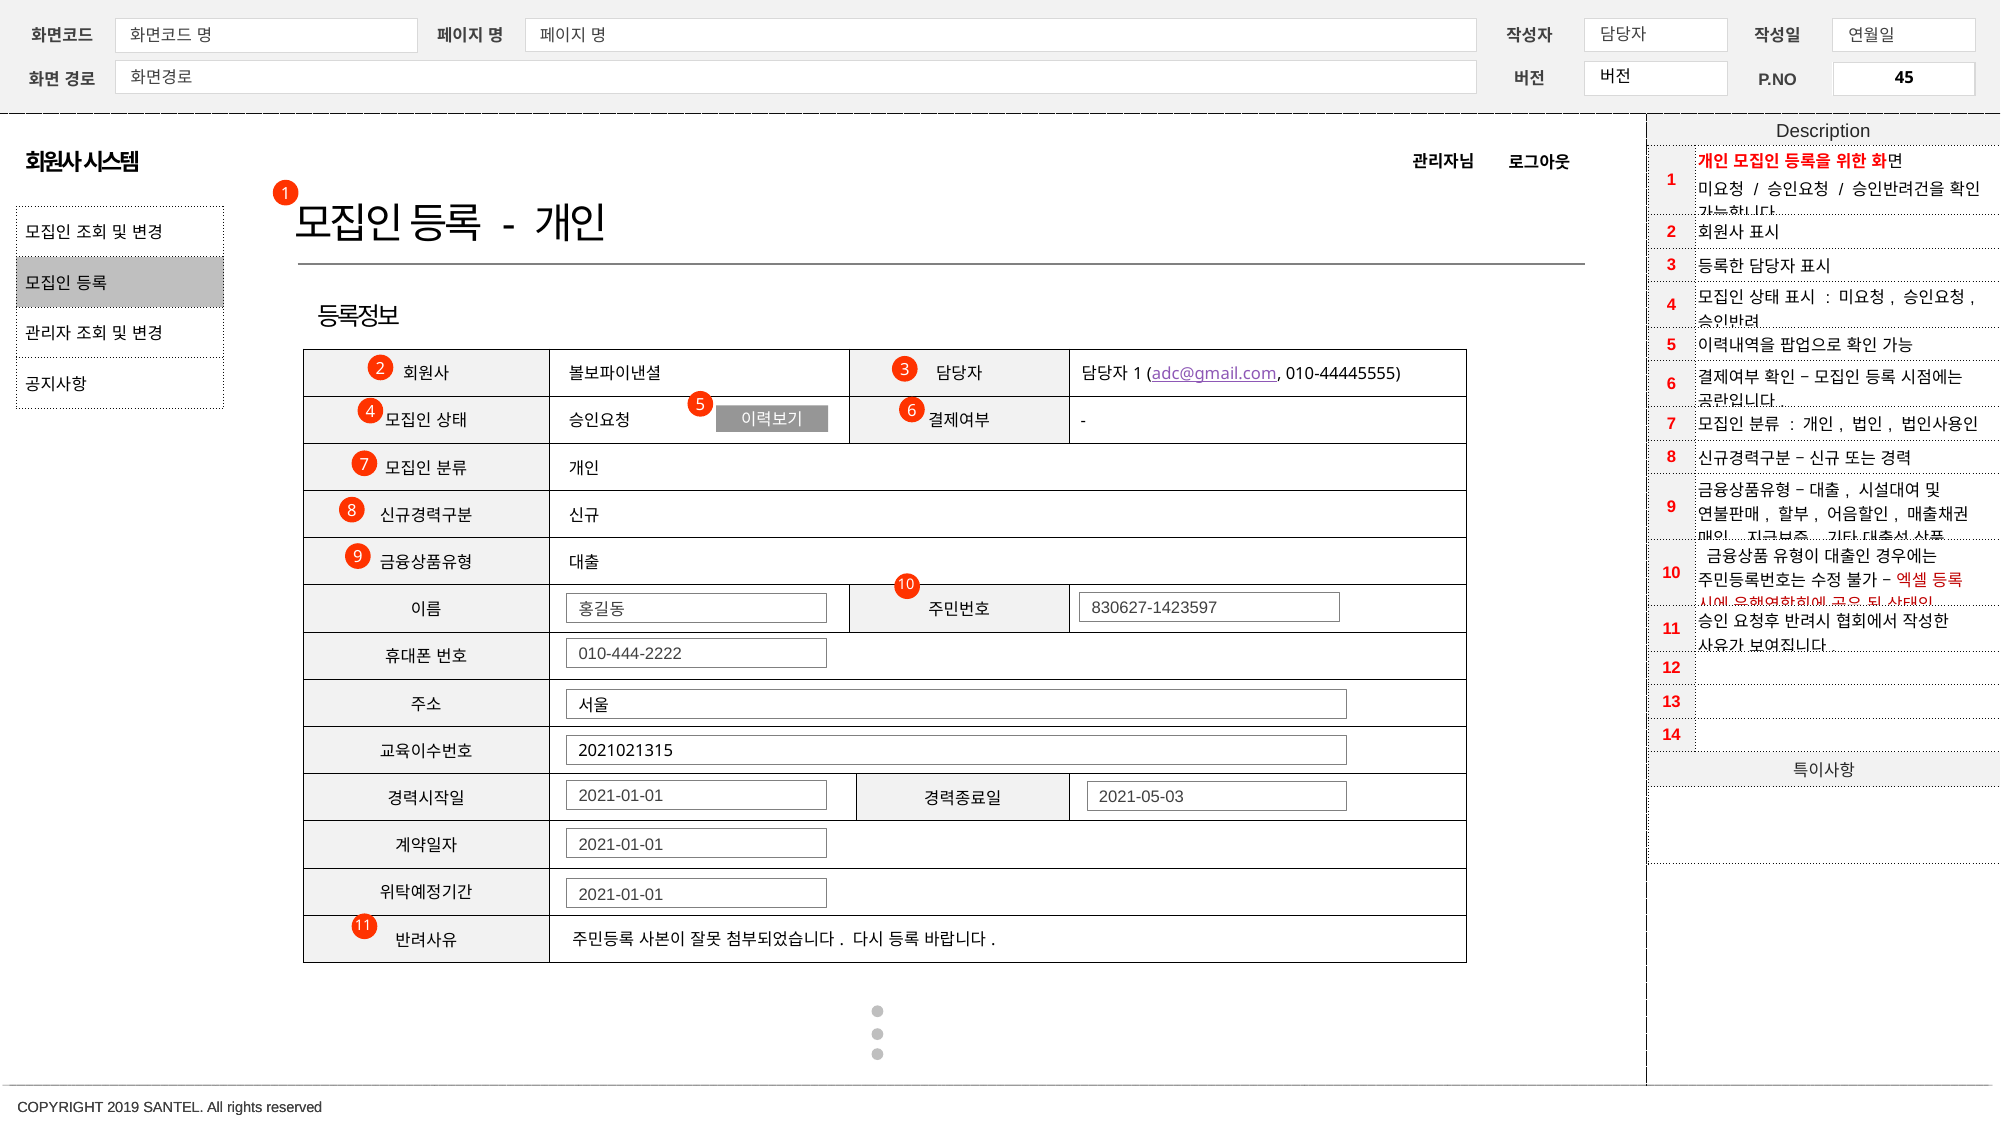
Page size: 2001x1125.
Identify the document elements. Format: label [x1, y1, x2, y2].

table_cell [1648, 215, 2000, 864]
table_cell [304, 727, 549, 773]
table_cell [304, 585, 549, 632]
table_cell [550, 633, 1466, 679]
text_box [714, 403, 830, 434]
text_box [565, 592, 828, 625]
table_cell [550, 397, 849, 443]
text_box [346, 544, 370, 568]
table_cell [304, 821, 549, 868]
text_box [892, 356, 917, 381]
text_box [339, 907, 401, 942]
table_header [16, 207, 224, 257]
text_box [10, 140, 218, 183]
text_box [303, 292, 669, 338]
table_header [1648, 145, 2000, 215]
table_cell [850, 585, 1069, 632]
text_box [565, 827, 828, 860]
table_header [850, 350, 1069, 396]
table_cell [304, 538, 549, 584]
table_cell [550, 444, 1466, 490]
table_cell [304, 680, 549, 726]
table_cell [16, 257, 224, 408]
table_cell [550, 585, 849, 632]
table_cell [304, 491, 549, 537]
text_box [1085, 780, 1349, 813]
text_box [688, 392, 713, 416]
table_cell [304, 916, 549, 962]
text_box [565, 877, 828, 910]
text_box [564, 688, 1348, 721]
table_cell [304, 869, 549, 915]
table_cell [1070, 397, 1466, 443]
table_cell [550, 727, 1466, 773]
table_header [1070, 350, 1466, 396]
table_cell [304, 397, 549, 443]
text_box [900, 397, 924, 422]
table_cell [304, 774, 549, 820]
text_box [564, 734, 1348, 767]
text_box [565, 636, 828, 669]
table_header [550, 350, 849, 396]
table_cell [550, 491, 1466, 537]
text_box [1398, 143, 1603, 179]
table_cell [550, 774, 856, 820]
text_box [871, 1005, 884, 1061]
table_cell [1070, 774, 1466, 820]
text_box [1078, 590, 1342, 624]
text_box [340, 497, 364, 522]
text_box [352, 451, 377, 476]
text_box [882, 567, 944, 601]
table_cell [550, 680, 1466, 726]
table_cell [1070, 585, 1466, 632]
table_cell [850, 397, 1069, 443]
text_box [358, 398, 383, 423]
table_cell [550, 916, 1466, 962]
table_cell [304, 633, 549, 679]
table_cell [857, 774, 1069, 820]
table_cell [550, 538, 1466, 584]
table_cell [550, 869, 1466, 915]
text_box [565, 778, 828, 811]
table_cell [304, 444, 549, 490]
table_header [304, 350, 549, 396]
text_box [273, 180, 646, 255]
table_cell [550, 821, 1466, 868]
text_box [368, 355, 393, 380]
